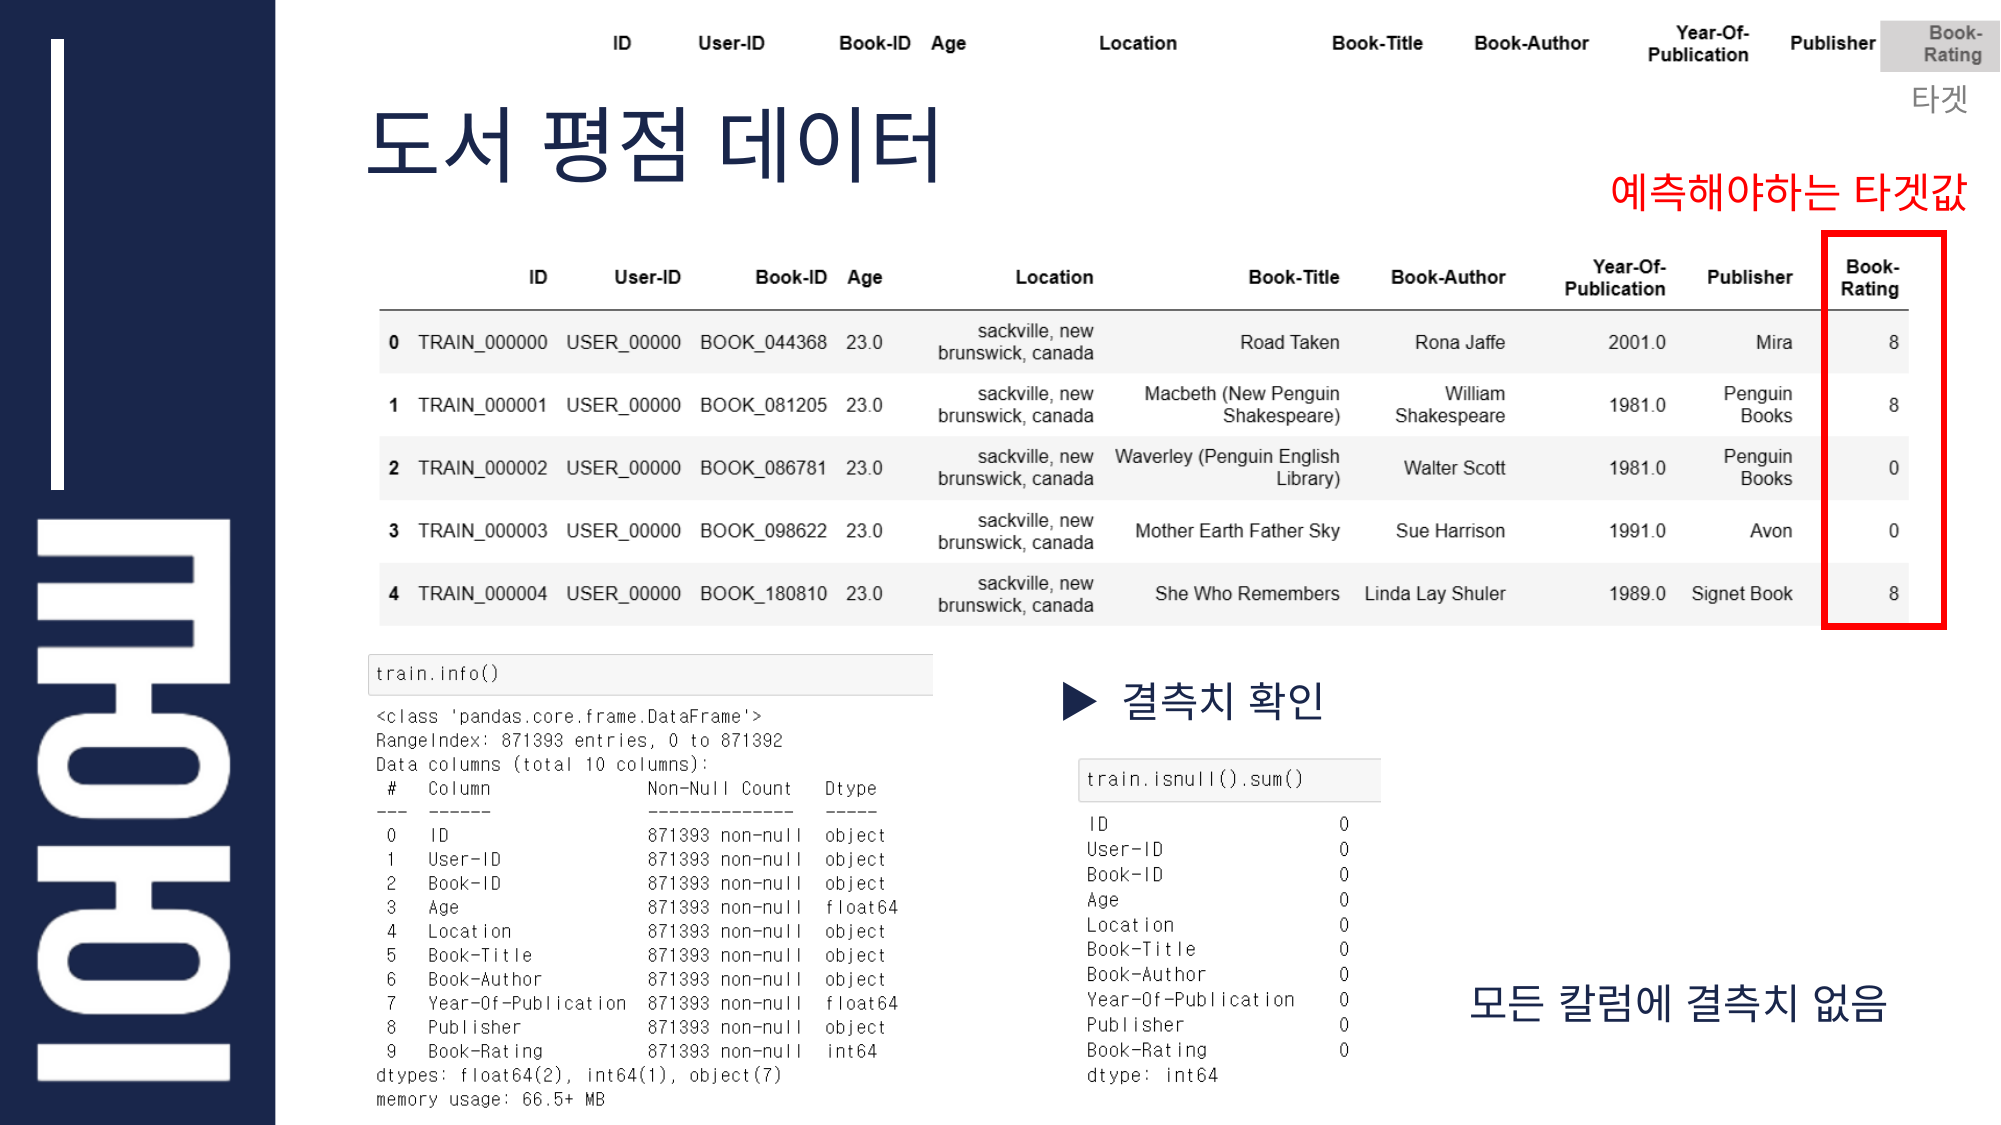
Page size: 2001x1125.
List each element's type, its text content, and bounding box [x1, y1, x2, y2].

picture [368, 654, 933, 1114]
text_box [1824, 233, 1945, 628]
picture [1074, 753, 1381, 1093]
text_box 모든 칼럼에 결측치 없음 [1454, 970, 1905, 1036]
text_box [601, 20, 2000, 126]
picture [28, 511, 243, 1090]
text_box 예측해야하는 타겟값 [1596, 159, 1984, 225]
text_box 도서 평점 데이터 [349, 85, 962, 201]
picture [368, 249, 1917, 627]
text_box ▶ 결측치 확인 [1043, 668, 1341, 734]
